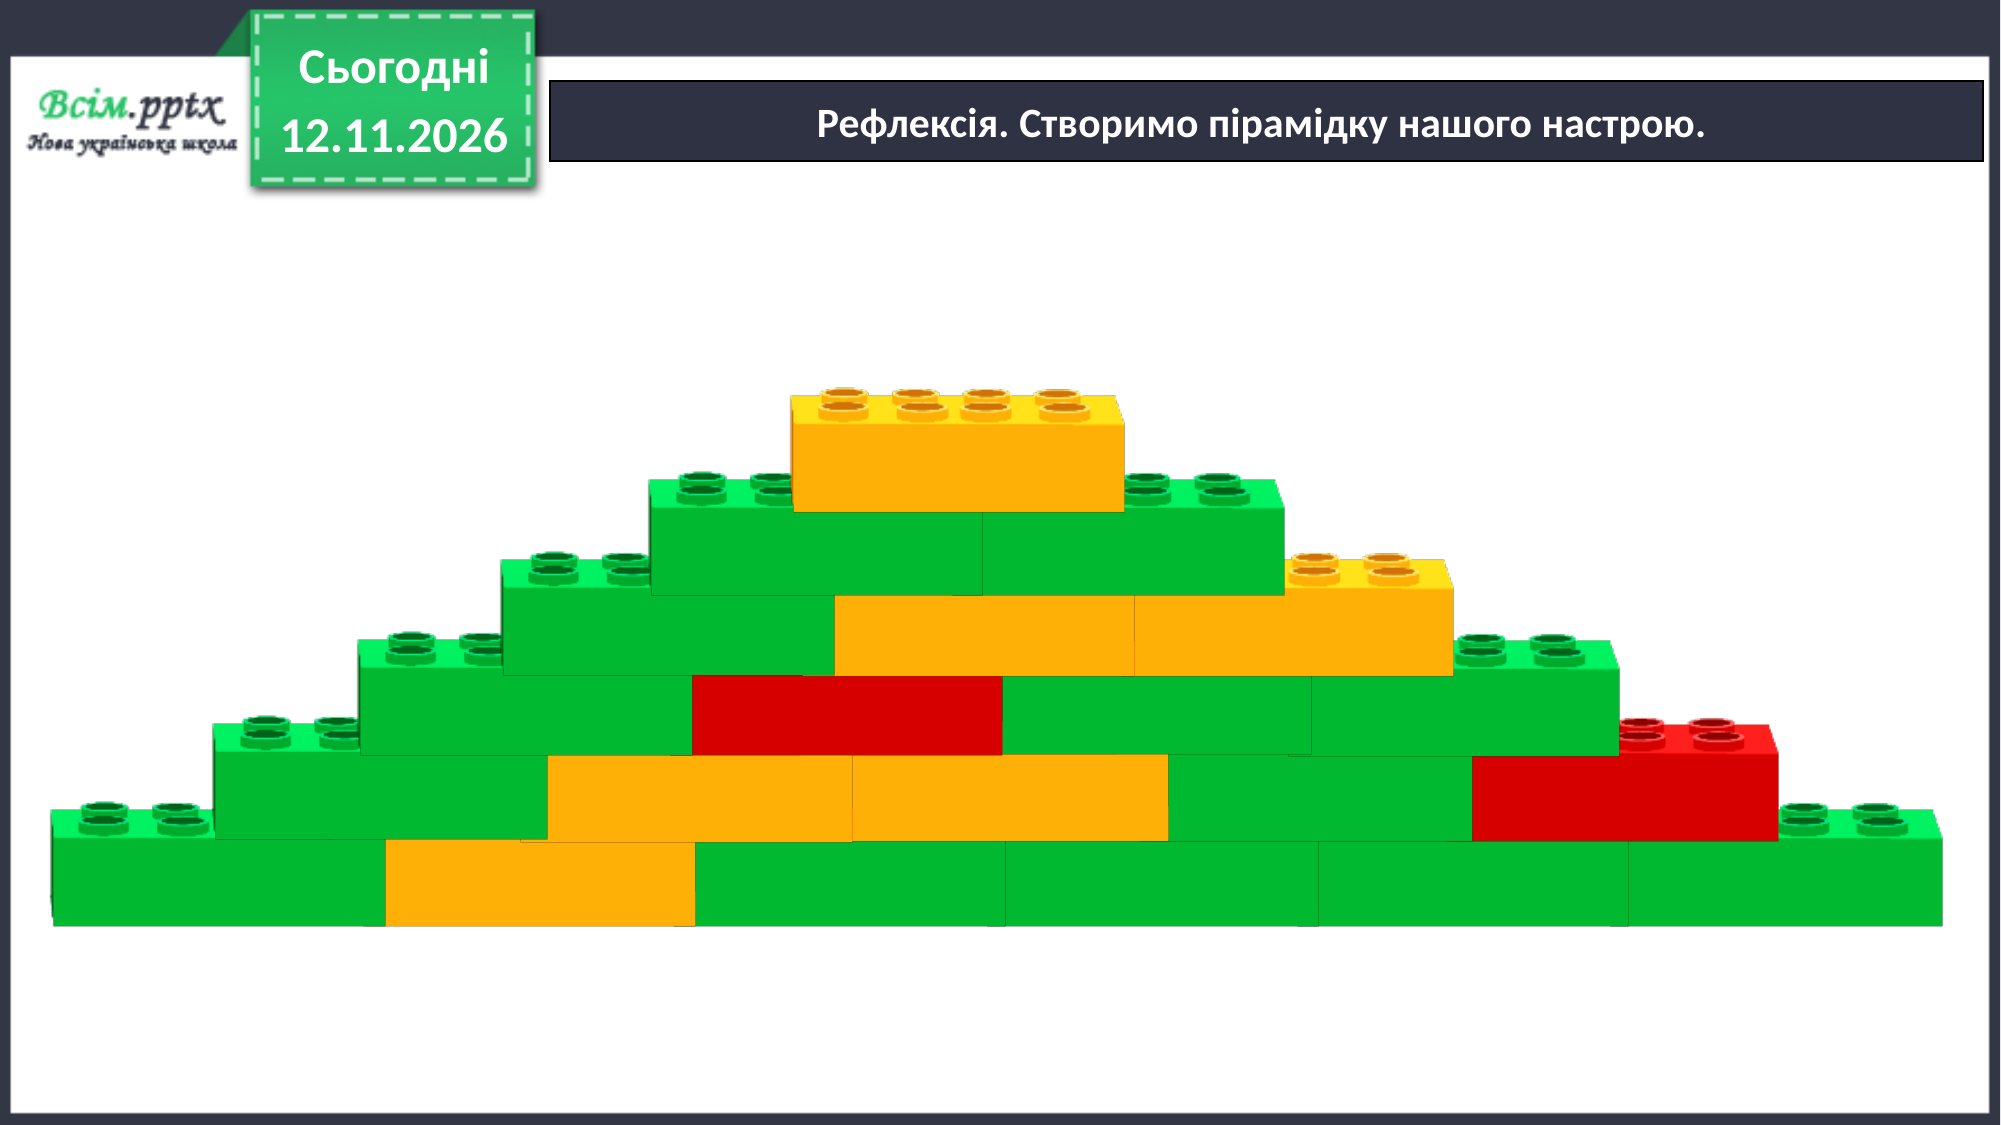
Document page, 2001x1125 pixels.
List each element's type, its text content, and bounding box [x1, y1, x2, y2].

text_box Рефлексія. Створимо пірамідку нашого настрою. [549, 80, 1984, 162]
text_box Сьогодні [284, 26, 535, 101]
text_box 01.02.2022 [263, 101, 524, 164]
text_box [41, 386, 1957, 936]
picture [0, 0, 2001, 1125]
